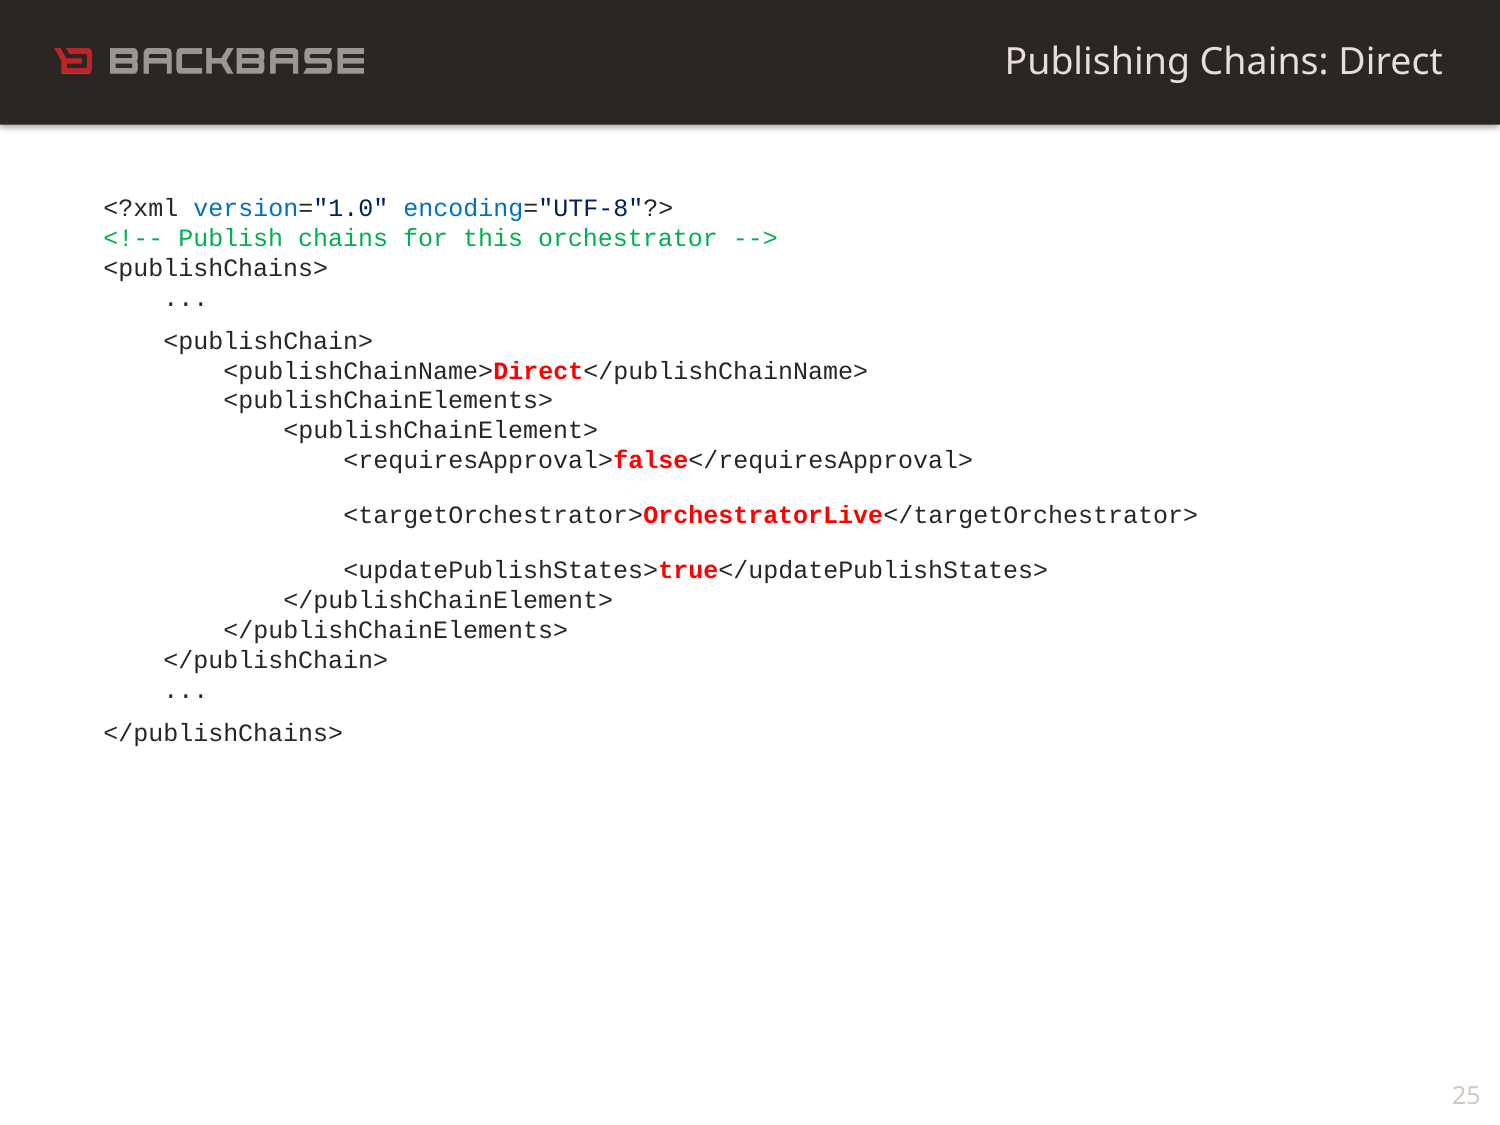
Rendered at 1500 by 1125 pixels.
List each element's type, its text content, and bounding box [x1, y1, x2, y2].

list <?xml version="1.0" encoding="UTF-8"?> <!-- Publish chains for this orchestrator --> <publishChains> ... <publishChain> <publishChainName>Direct</publishChainName> <publishChainElements> <publishChainElement> <requiresApproval>false</requiresApproval> <targetOrchestrator>OrchestratorLive</targetOrchestrator> <updatePublishStates>true</updatePublishStates> </publishChainElement> </publishChainElements> </publishChain> ... </publishChains> [88, 184, 1325, 780]
list Publishing Chains: Direct [431, 29, 1459, 91]
slide_number 25 [1221, 1076, 1496, 1118]
picture [54, 48, 364, 74]
